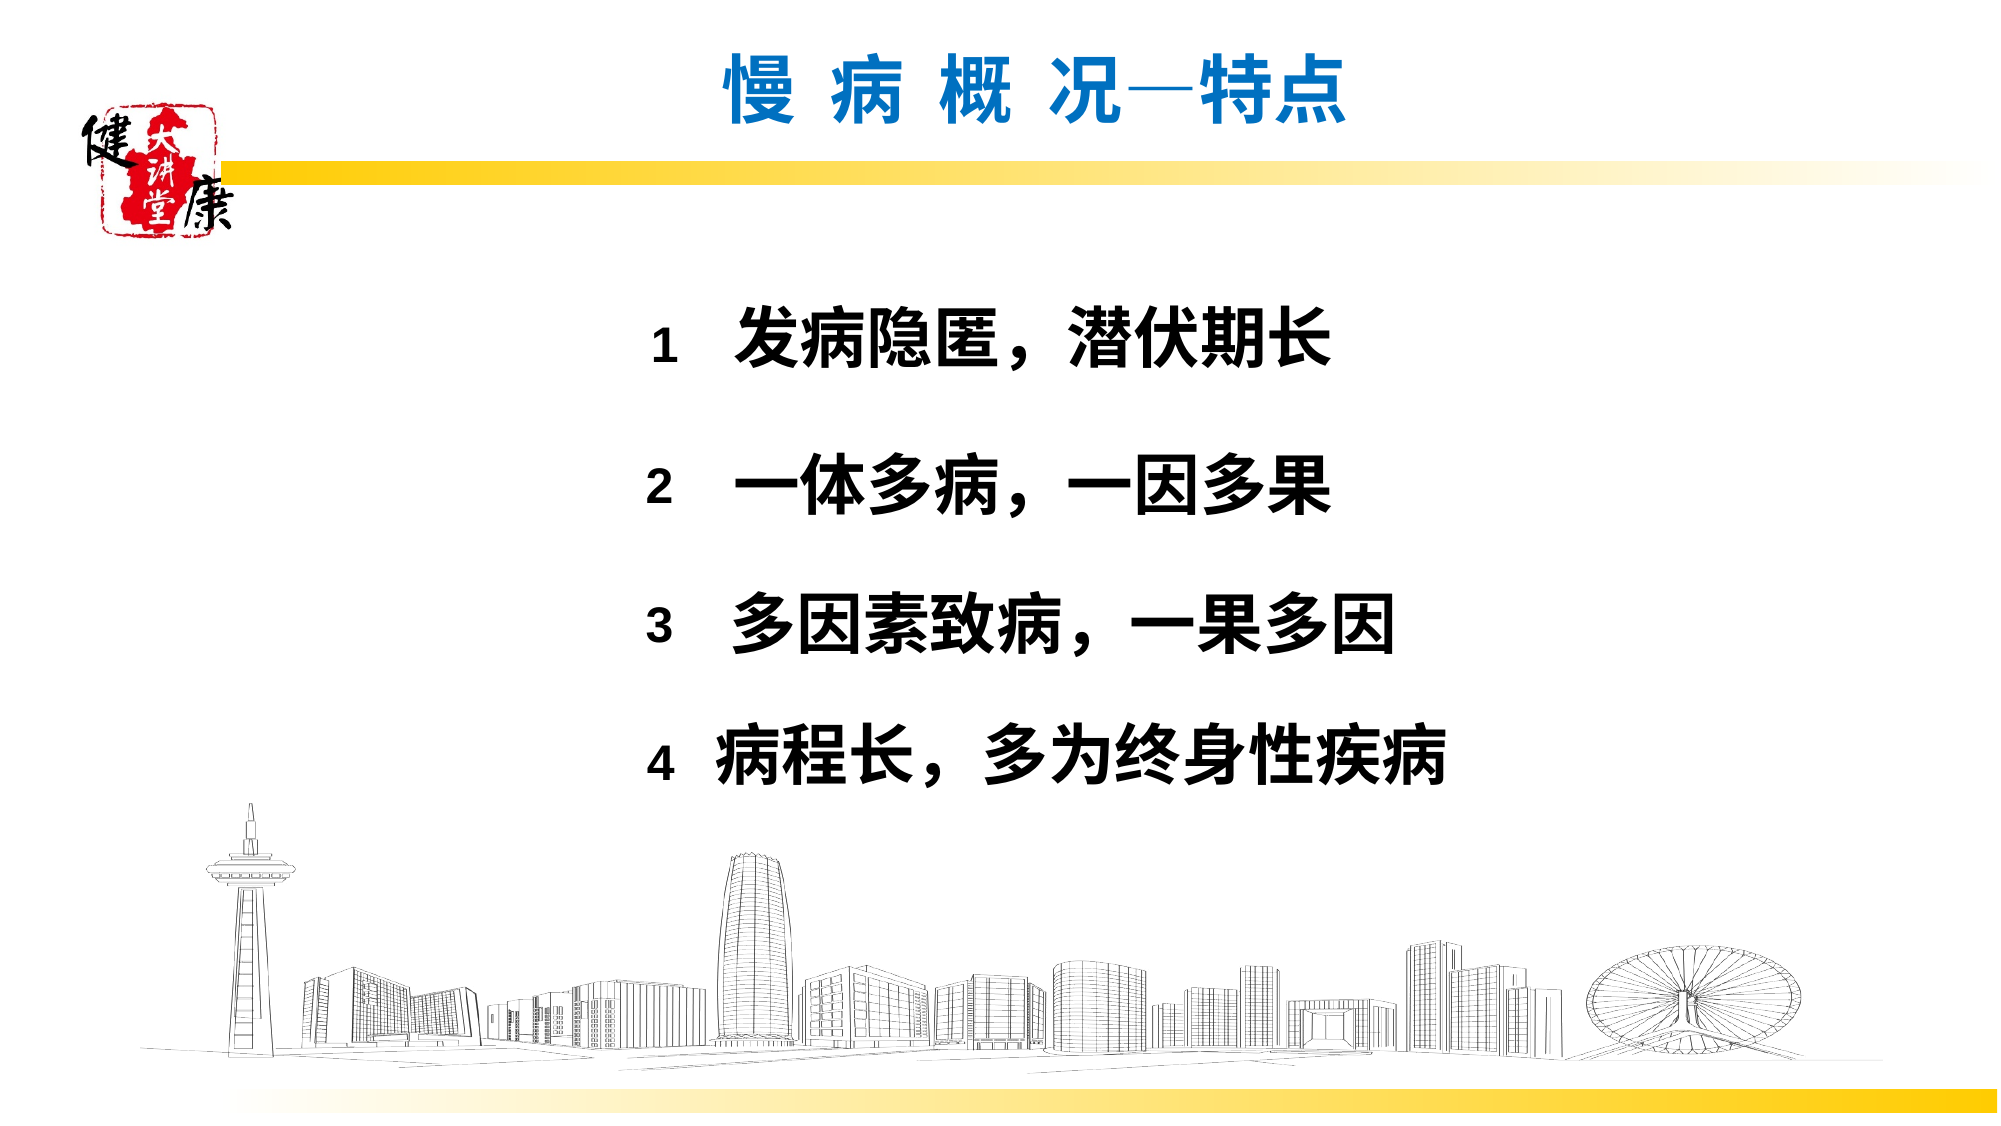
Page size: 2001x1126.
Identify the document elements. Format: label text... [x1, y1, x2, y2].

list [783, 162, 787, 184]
text_box 3 [628, 585, 691, 661]
picture [72, 81, 236, 249]
text_box 4 [630, 722, 691, 798]
text_box 2 [628, 445, 691, 521]
text_box 病程长，多为终身性疾病 [699, 705, 1482, 800]
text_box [611, 289, 1483, 403]
picture [140, 665, 1883, 1083]
text_box 多因素致病，一果多因 [683, 574, 1421, 670]
text_box 发病隐匿，潜伏期长 [718, 288, 1531, 383]
title 慢 病 概 况—特点 [266, 29, 1803, 145]
text_box 一体多病，一因多果 [718, 435, 1477, 531]
